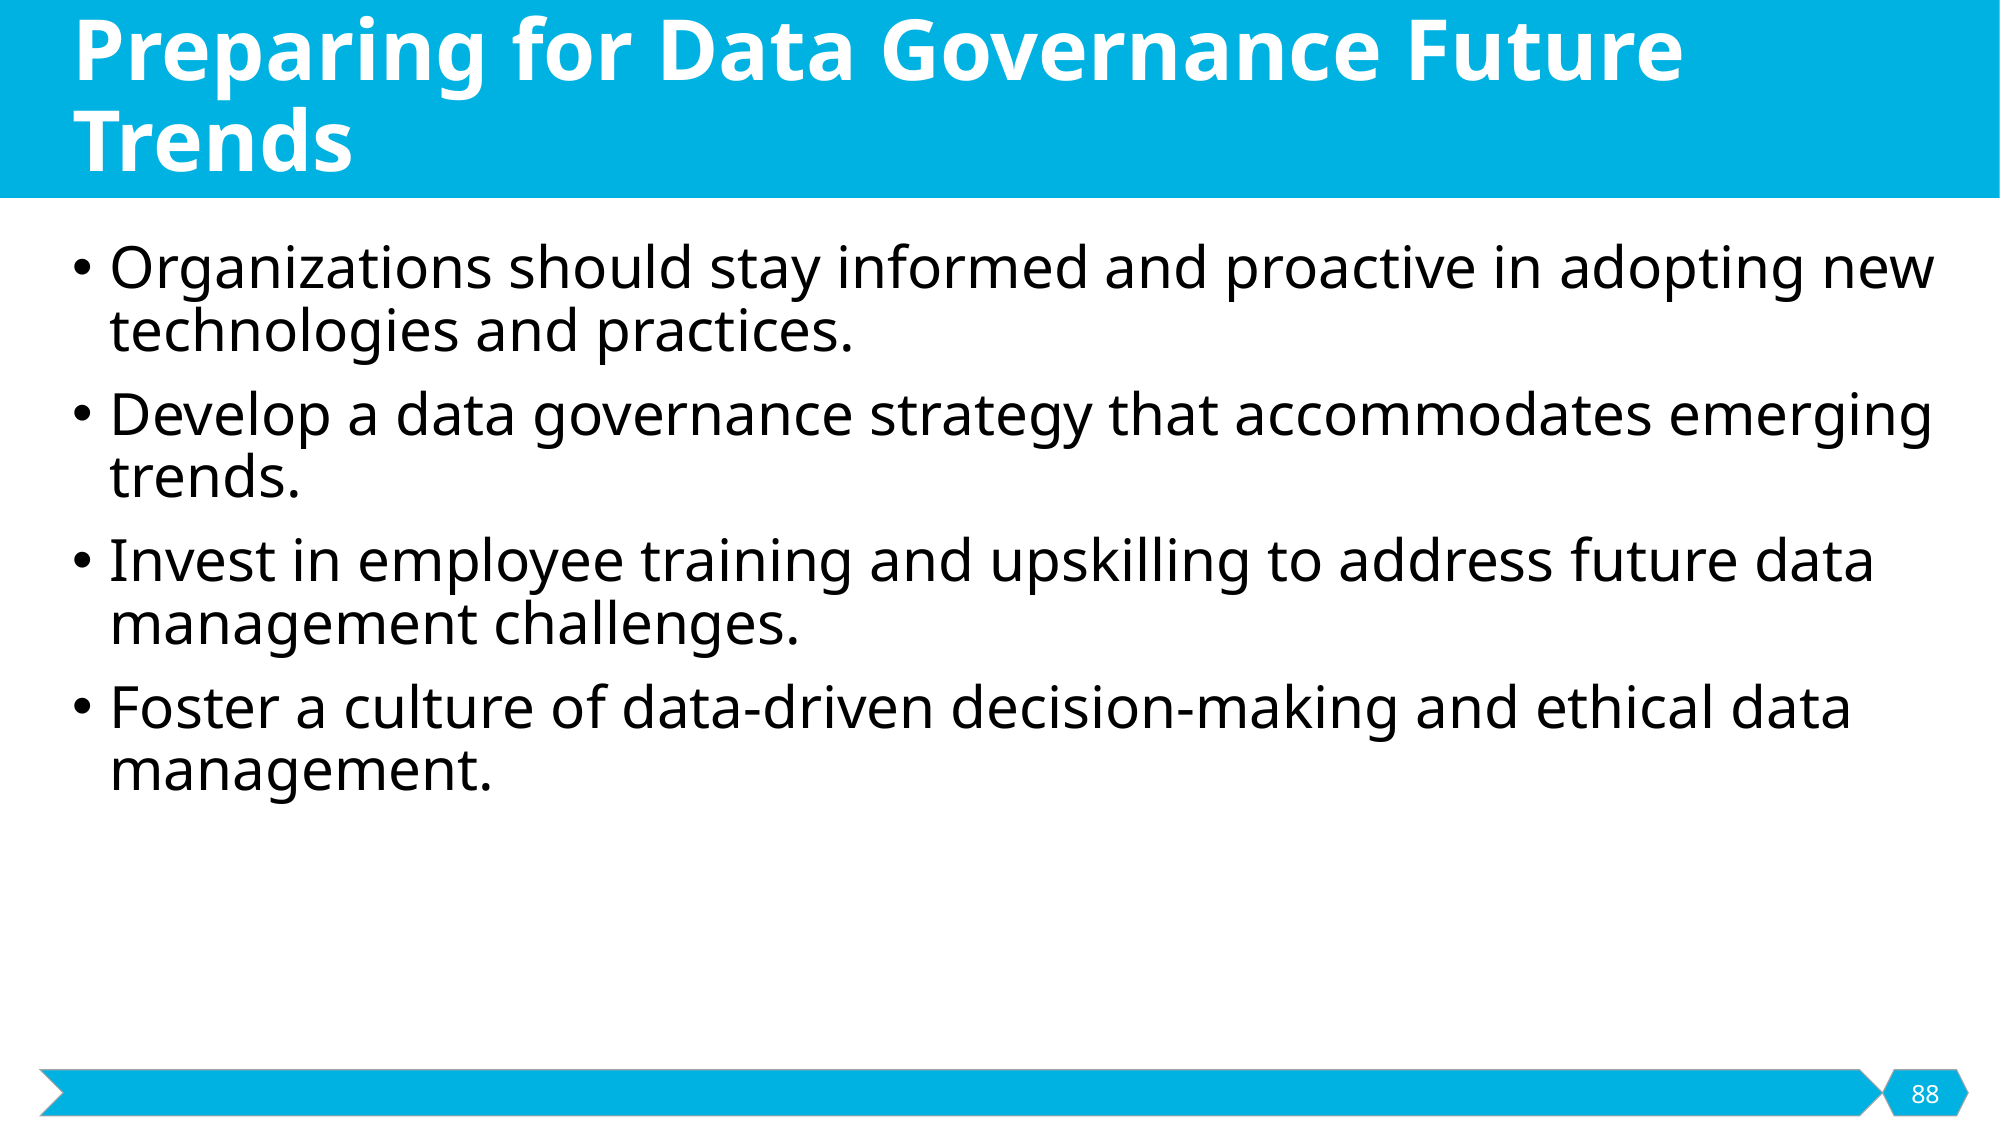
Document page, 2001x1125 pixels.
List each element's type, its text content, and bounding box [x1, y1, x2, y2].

title Preparing for Data Governance Future Trends [56, 0, 1969, 199]
list Organizations should stay informed and proactive in adopting new technologies and practices. Develop a data governance strategy that accommodates emerging trends. Invest in employee training and upskilling to address future data management challenges. Foster a culture of data-driven decision-making and ethical data management. [56, 230, 1969, 1010]
slide_number 88 [1882, 1065, 1969, 1125]
